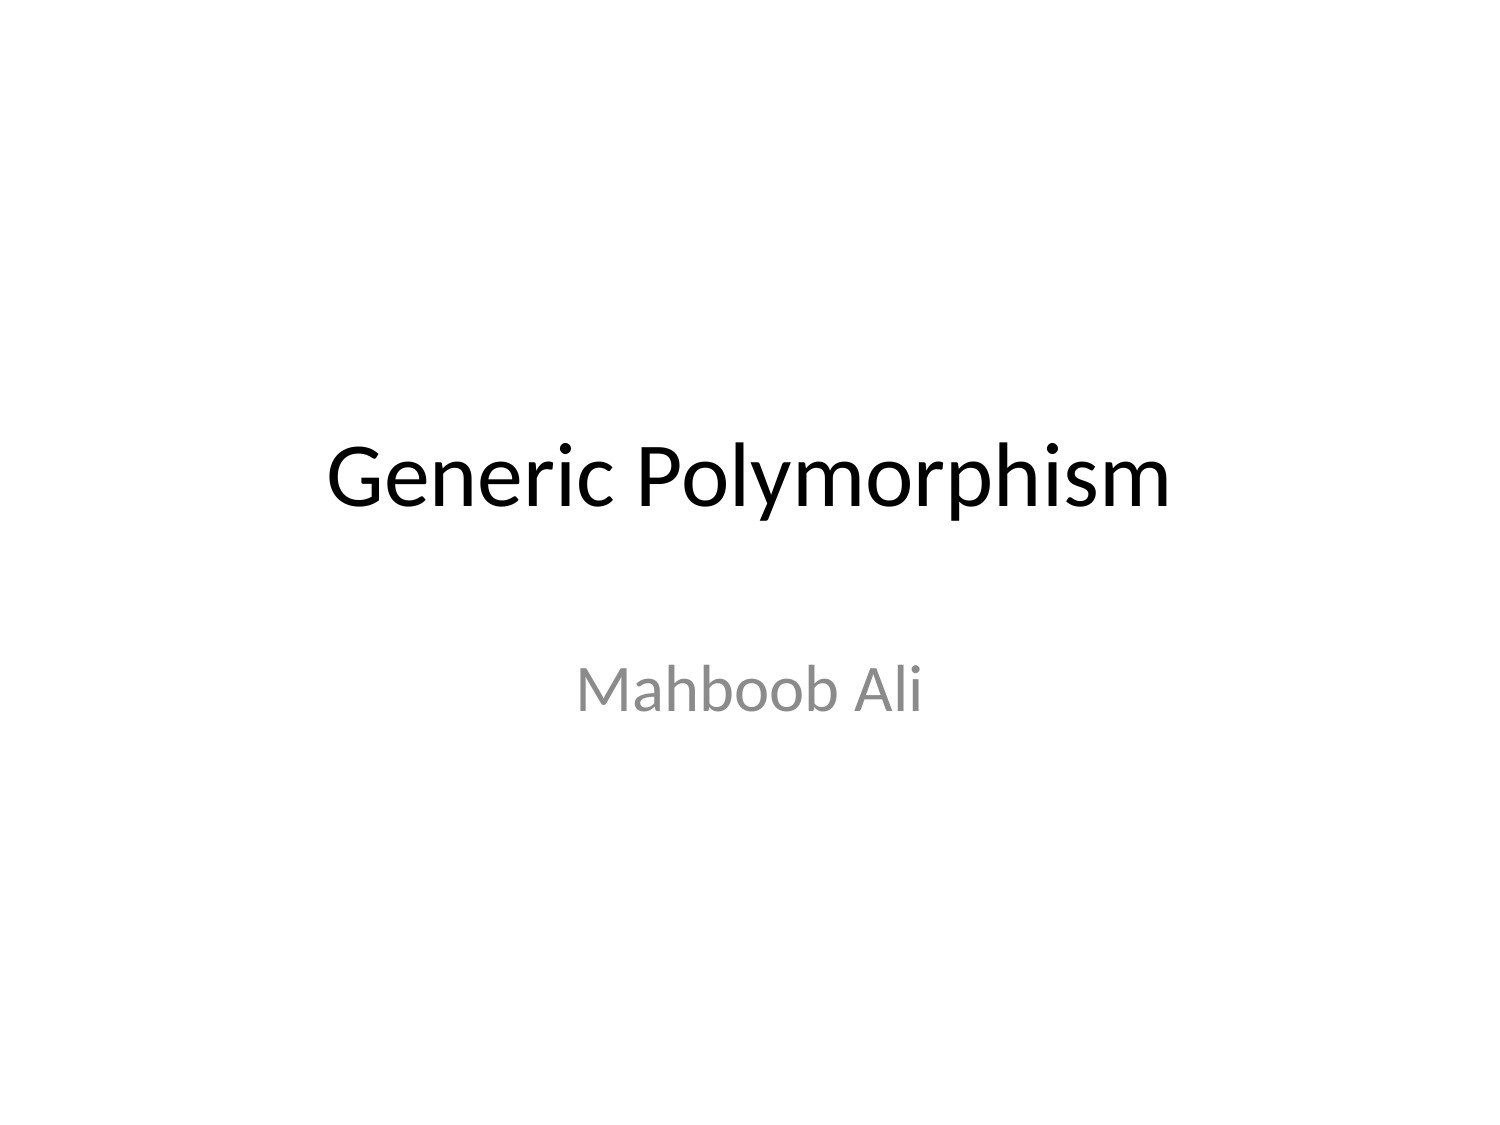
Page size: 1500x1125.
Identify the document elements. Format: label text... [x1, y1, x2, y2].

title Generic Polymorphism [112, 349, 1388, 591]
subtitle Mahboob Ali [225, 637, 1275, 925]
